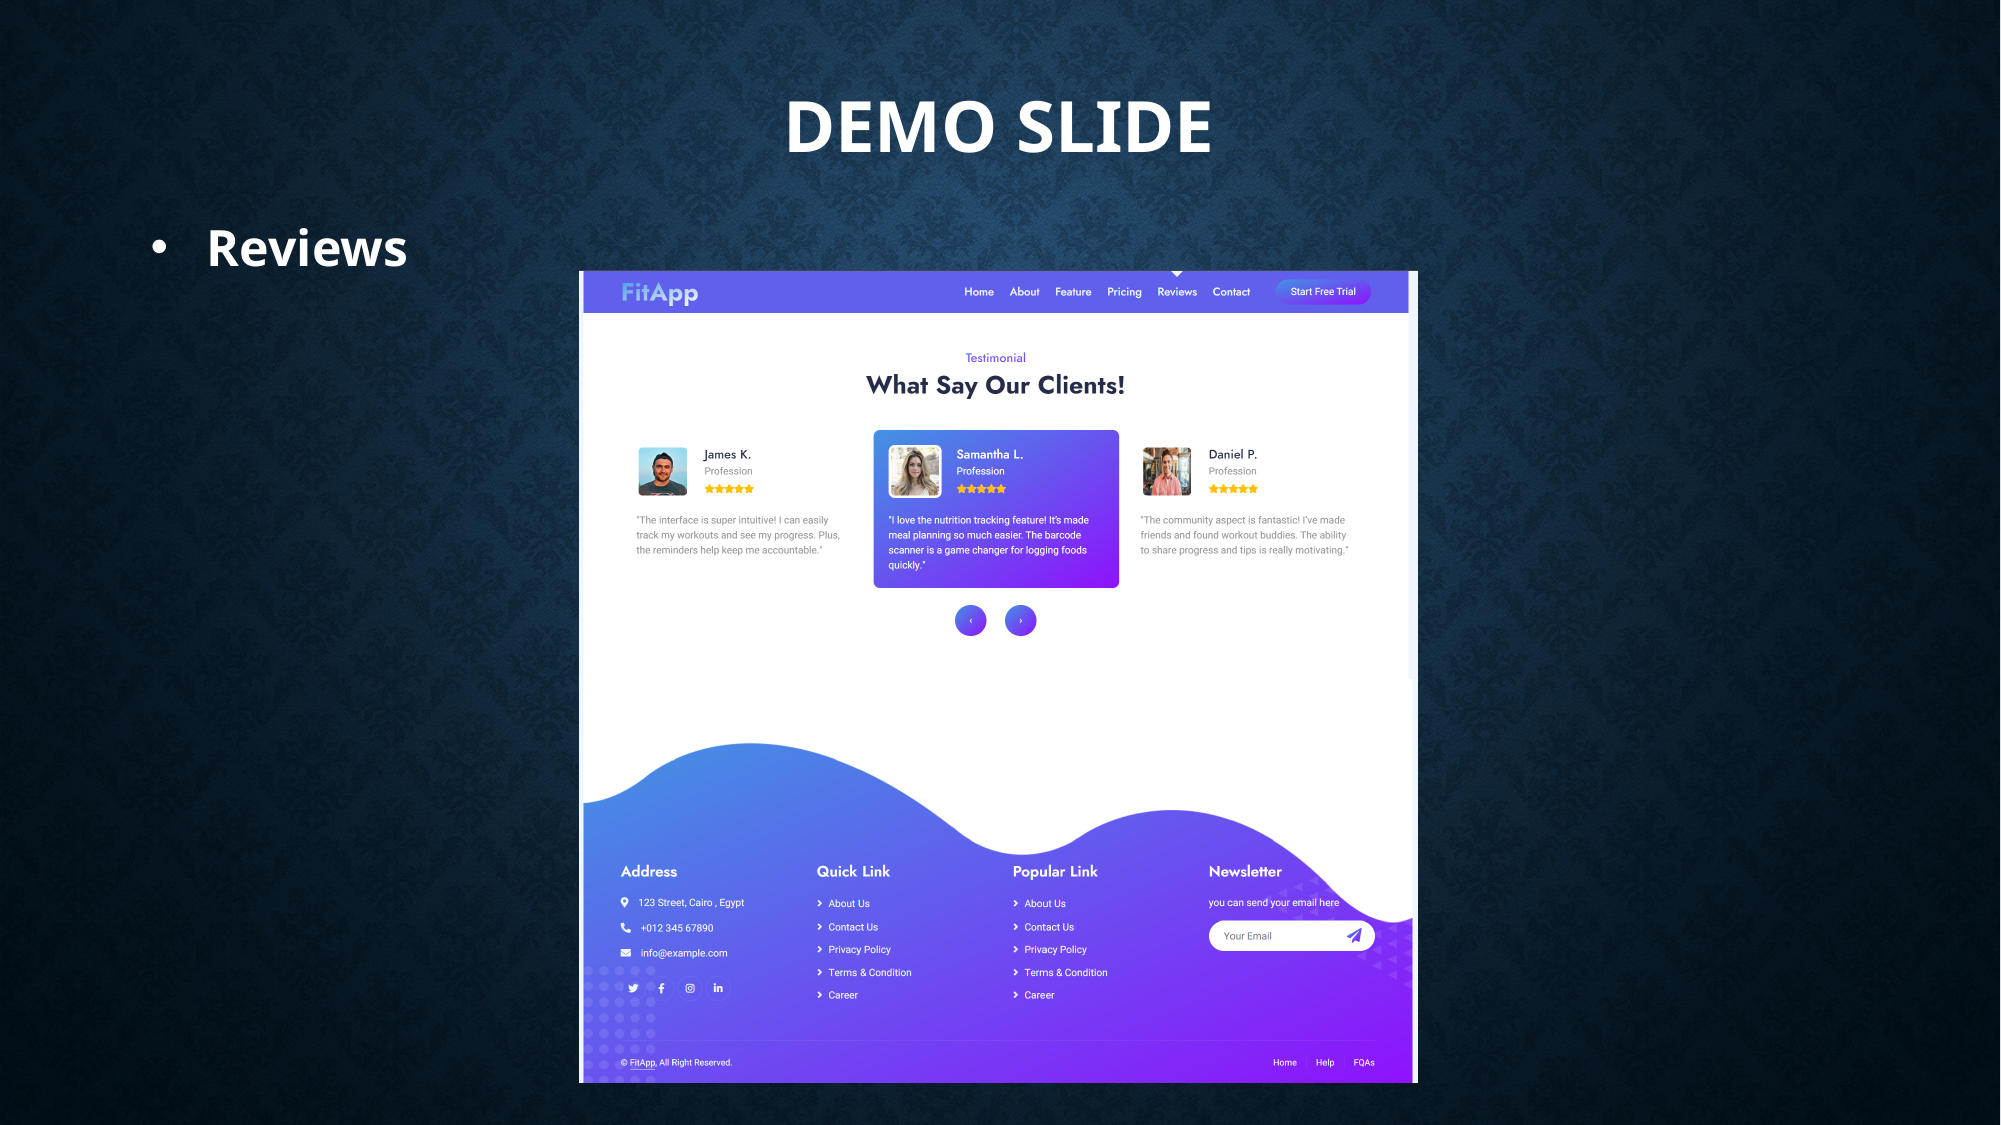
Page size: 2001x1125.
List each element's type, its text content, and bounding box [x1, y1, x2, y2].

title Demo Slide [149, 55, 1849, 205]
list Reviews [135, 148, 524, 284]
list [578, 678, 1418, 1084]
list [578, 270, 1418, 678]
